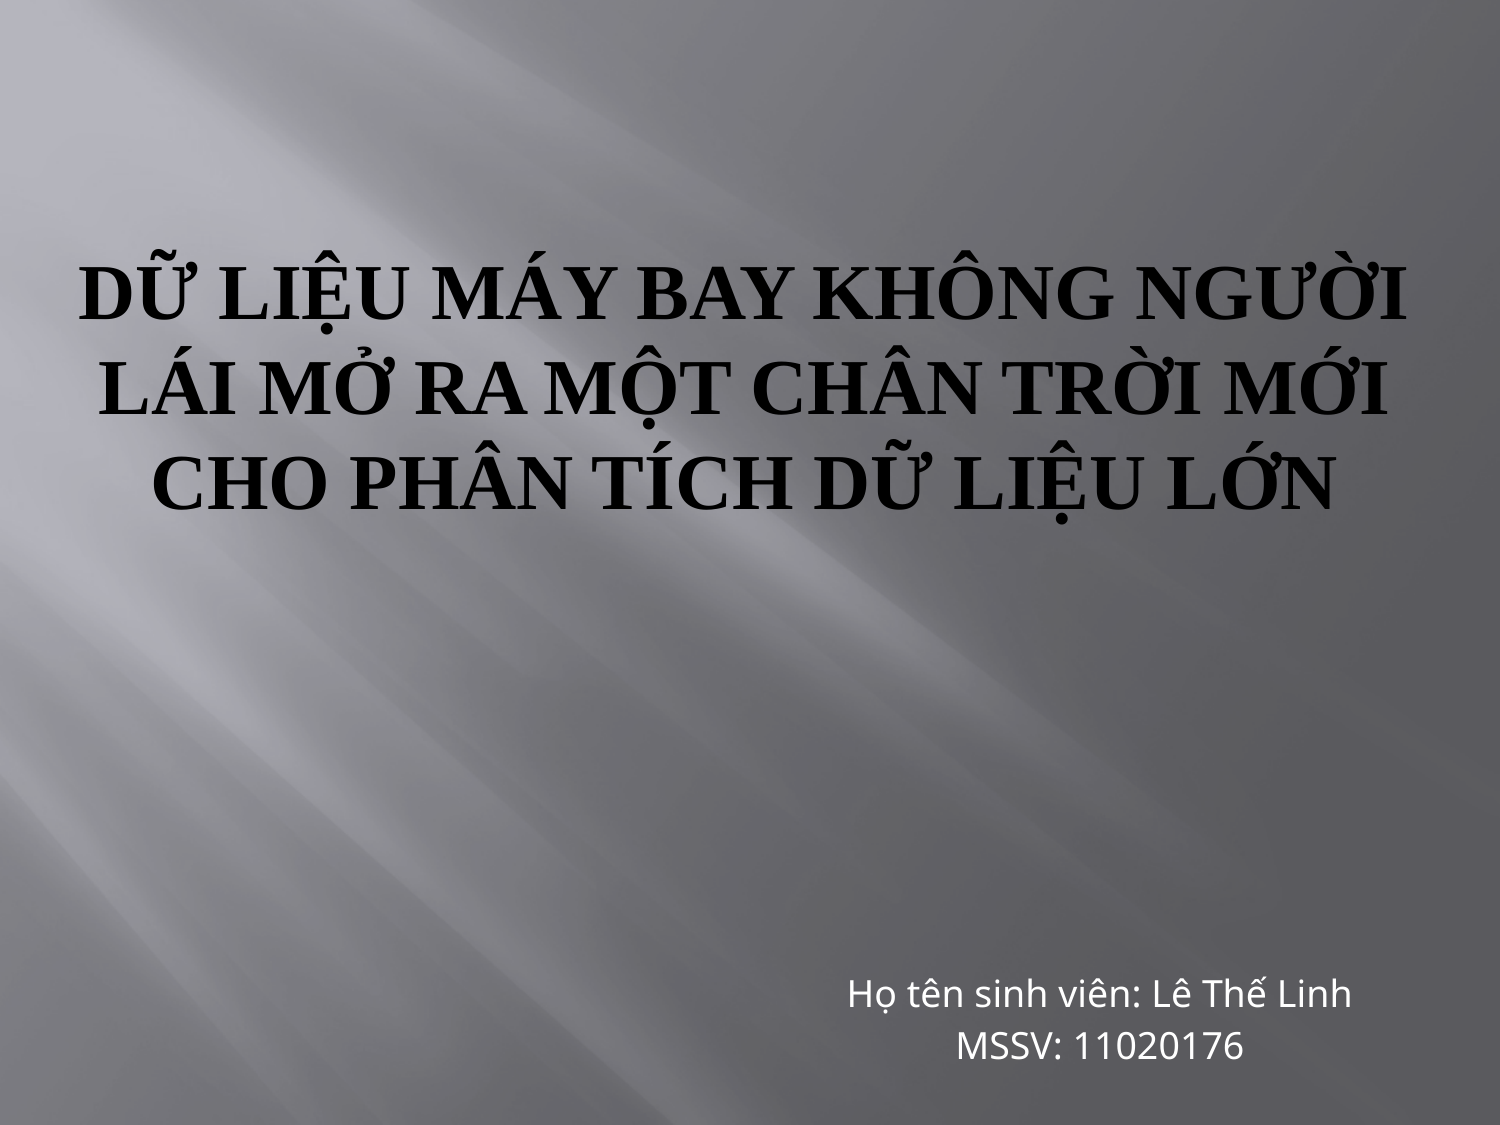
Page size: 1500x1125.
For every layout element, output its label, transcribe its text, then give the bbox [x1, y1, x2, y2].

title Dữ liệu máy bay không người lái mở ra một chân trời mới cho Phân tích dữ liệu lớn [69, 224, 1420, 525]
subtitle Họ tên sinh viên: Lê Thế Linh MSSV: 11020176 [750, 962, 1450, 1063]
